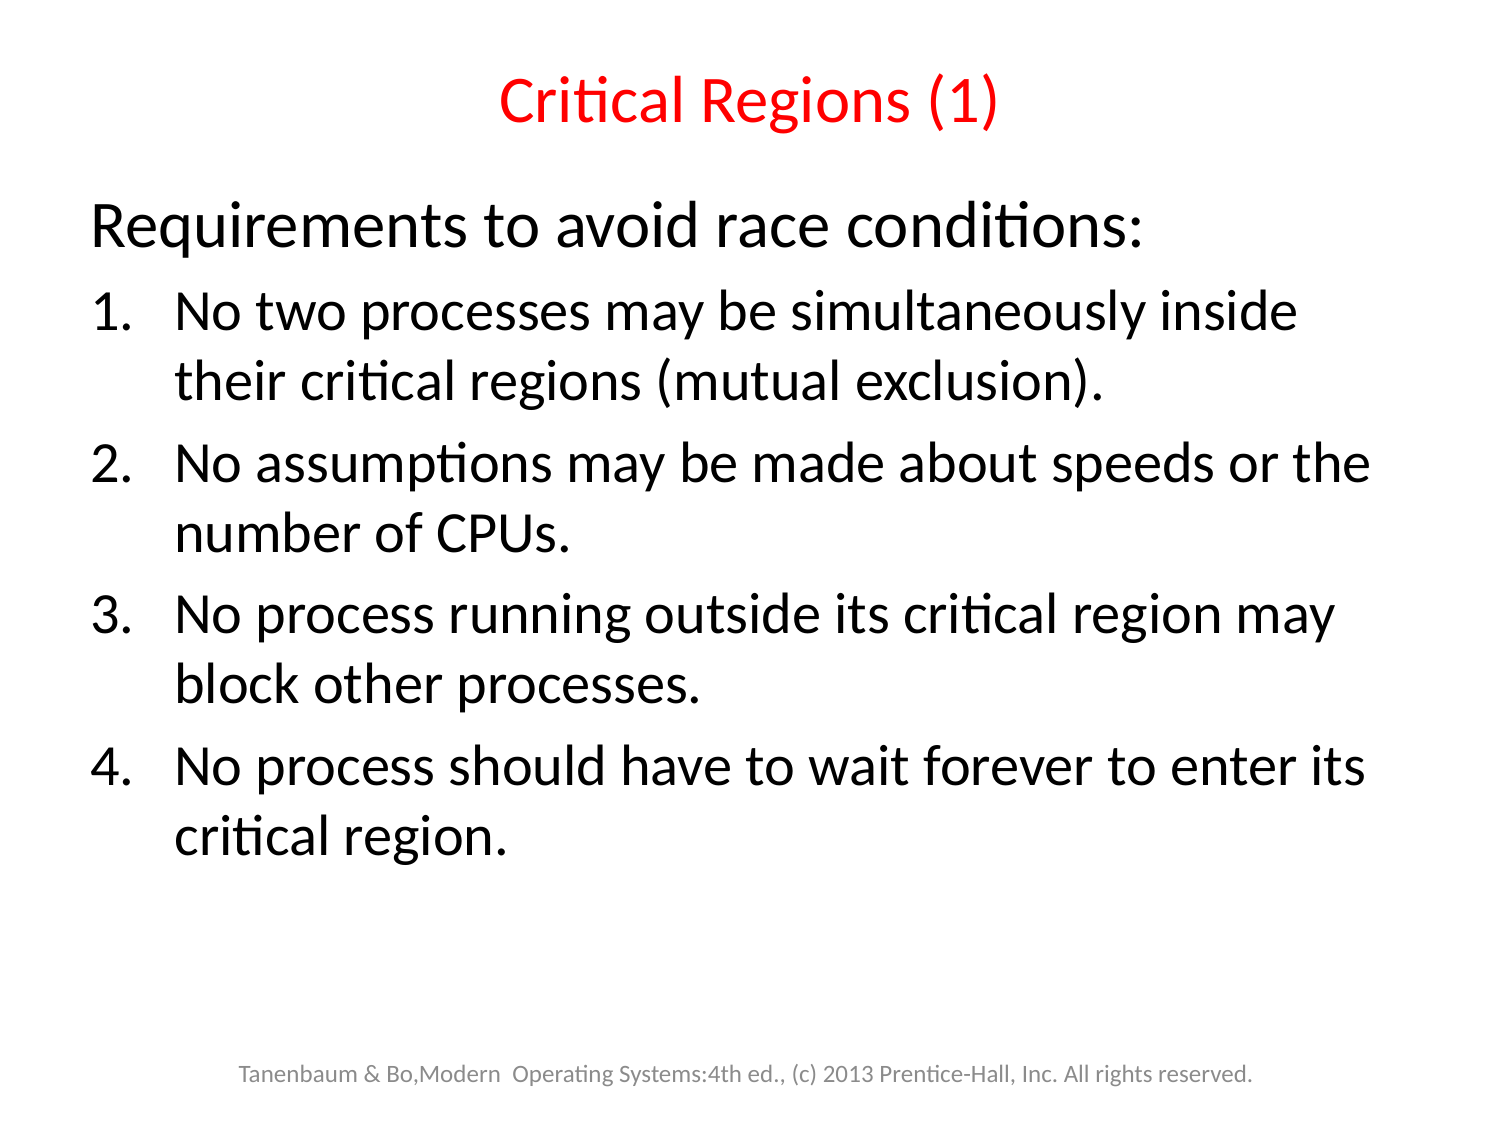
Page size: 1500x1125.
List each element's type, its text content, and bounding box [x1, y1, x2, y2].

list Requirements to avoid race conditions: No two processes may be simultaneously inside their critical regions (mutual exclusion). No assumptions may be made about speeds or the number of CPUs. No process running outside its critical region may block other processes. No process should have to wait forever to enter its critical region. [75, 173, 1425, 916]
title Critical Regions (1) [75, 45, 1425, 148]
footer Tanenbaum & Bo,Modern Operating Systems:4th ed., (c) 2013 Prentice-Hall, Inc. All rights reserved. [64, 1042, 1436, 1103]
